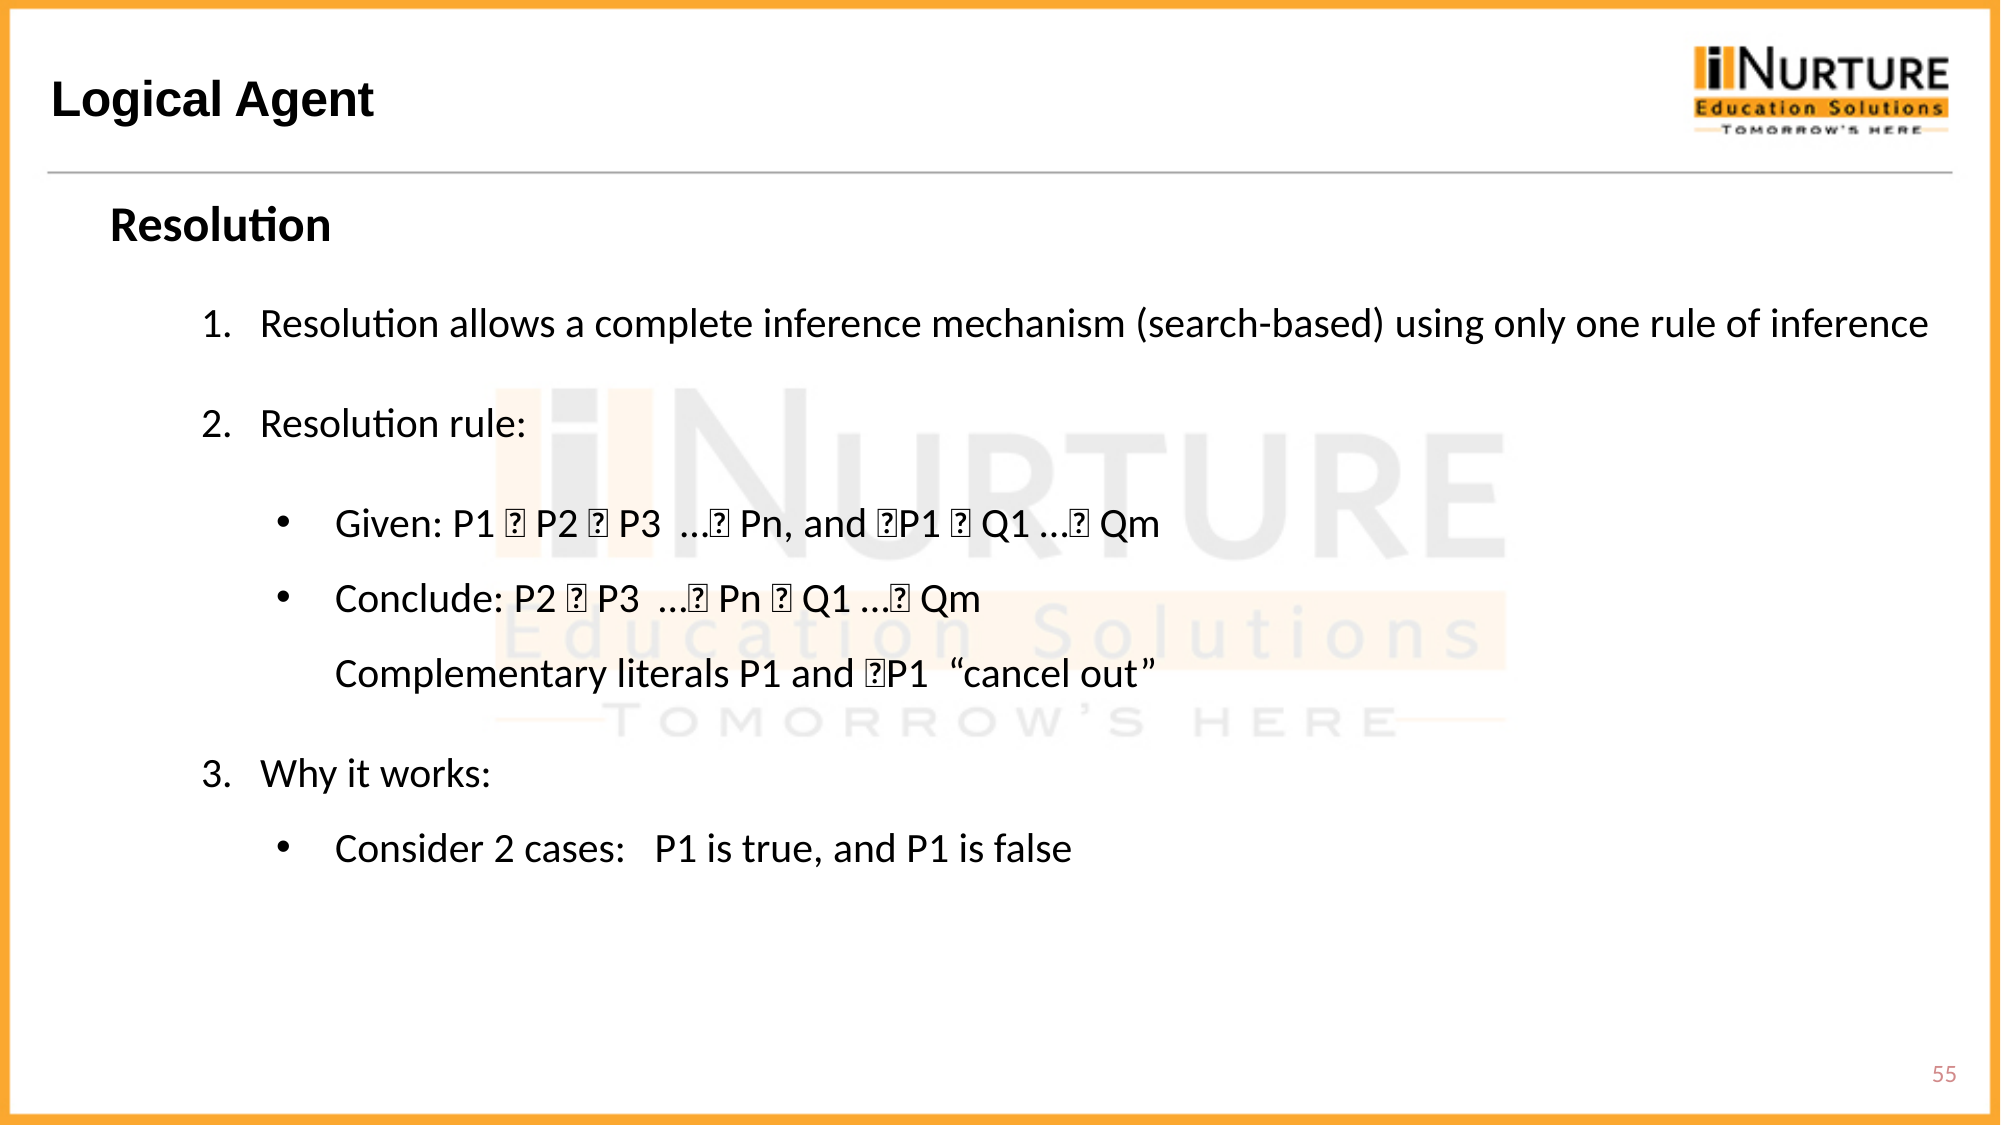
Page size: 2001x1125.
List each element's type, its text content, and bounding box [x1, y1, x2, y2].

slide_number 55 [1901, 1042, 1973, 1103]
picture [0, 0, 2001, 1125]
text_box Resolution Resolution allows a complete inference mechanism (search-based) using only one rule of inference Resolution rule: Given: P1  P2  P3 … Pn, and P1  Q1 … Qm Conclude: P2  P3 … Pn  Q1 … Qm Complementary literals P1 and P1 “cancel out” Why it works: Consider 2 cases: P1 is true, and P1 is false [36, 183, 1953, 879]
text_box Logical Agent [33, 59, 1716, 134]
